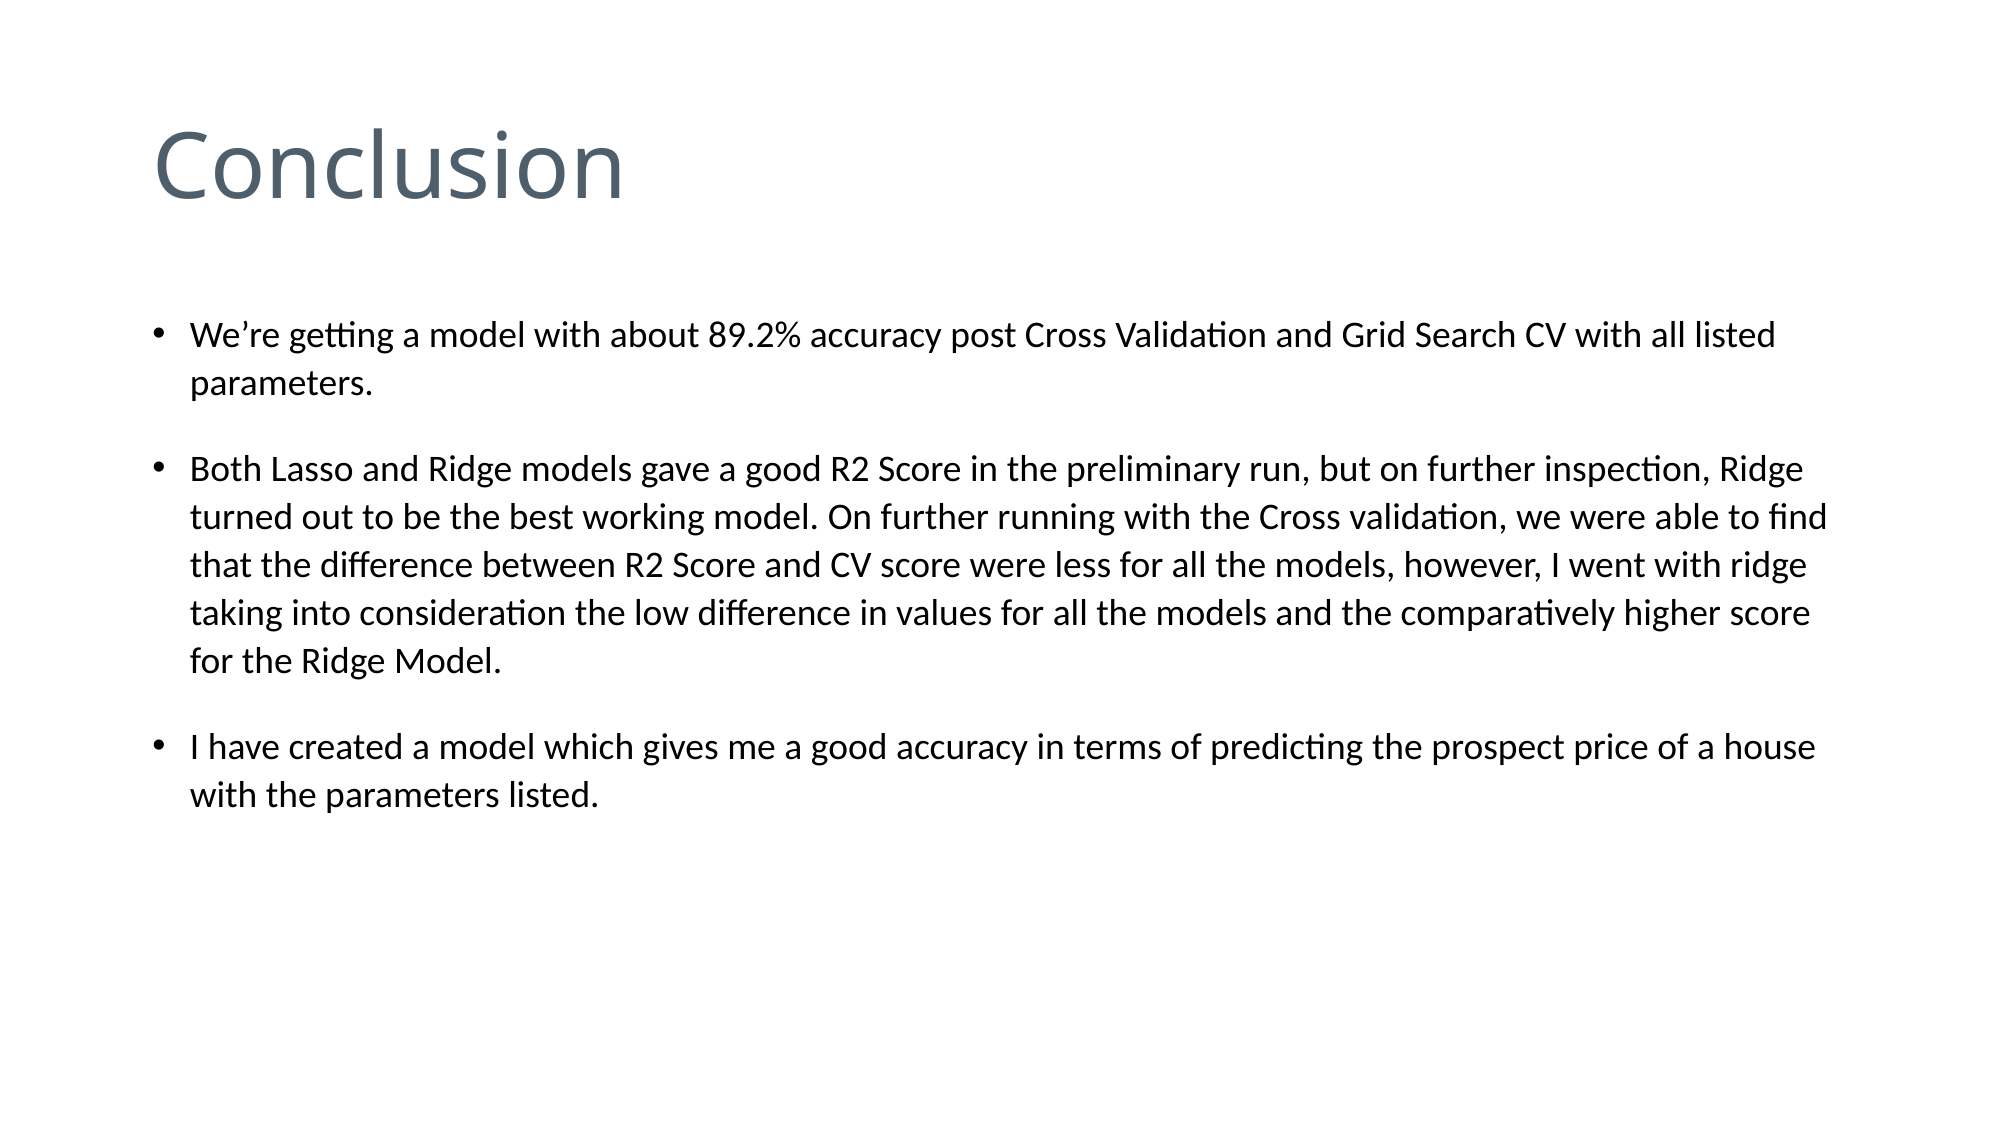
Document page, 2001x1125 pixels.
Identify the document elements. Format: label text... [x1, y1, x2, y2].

list We’re getting a model with about 89.2% accuracy post Cross Validation and Grid Search CV with all listed parameters. Both Lasso and Ridge models gave a good R2 Score in the preliminary run, but on further inspection, Ridge turned out to be the best working model. On further running with the Cross validation, we were able to find that the difference between R2 Score and CV score were less for all the models, however, I went with ridge taking into consideration the low difference in values for all the models and the comparatively higher score for the Ridge Model. I have created a model which gives me a good accuracy in terms of predicting the prospect price of a house with the parameters listed. [137, 299, 1863, 1014]
title Conclusion [137, 59, 1863, 278]
